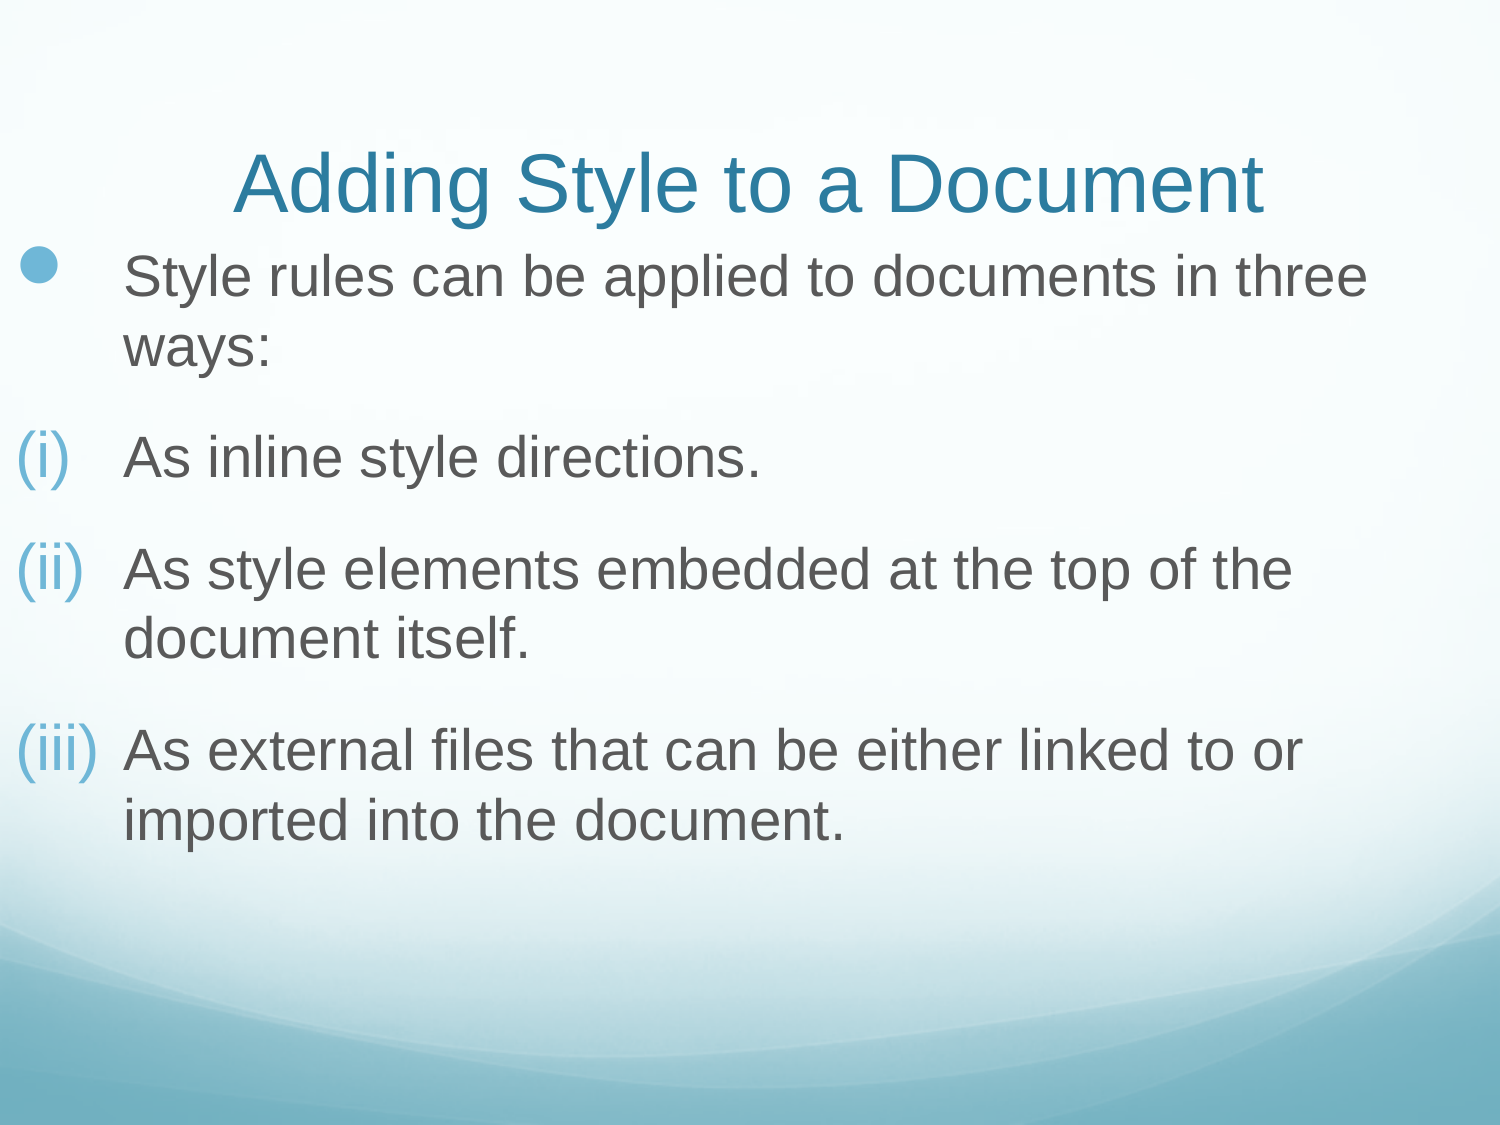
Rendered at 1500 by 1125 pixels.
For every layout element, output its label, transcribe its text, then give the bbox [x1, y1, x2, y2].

list Style rules can be applied to documents in three ways: As inline style directions. As style elements embedded at the top of the document itself. As external files that can be either linked to or imported into the document. [0, 230, 1500, 894]
text_box Adding Style to a Document [90, 17, 1410, 237]
